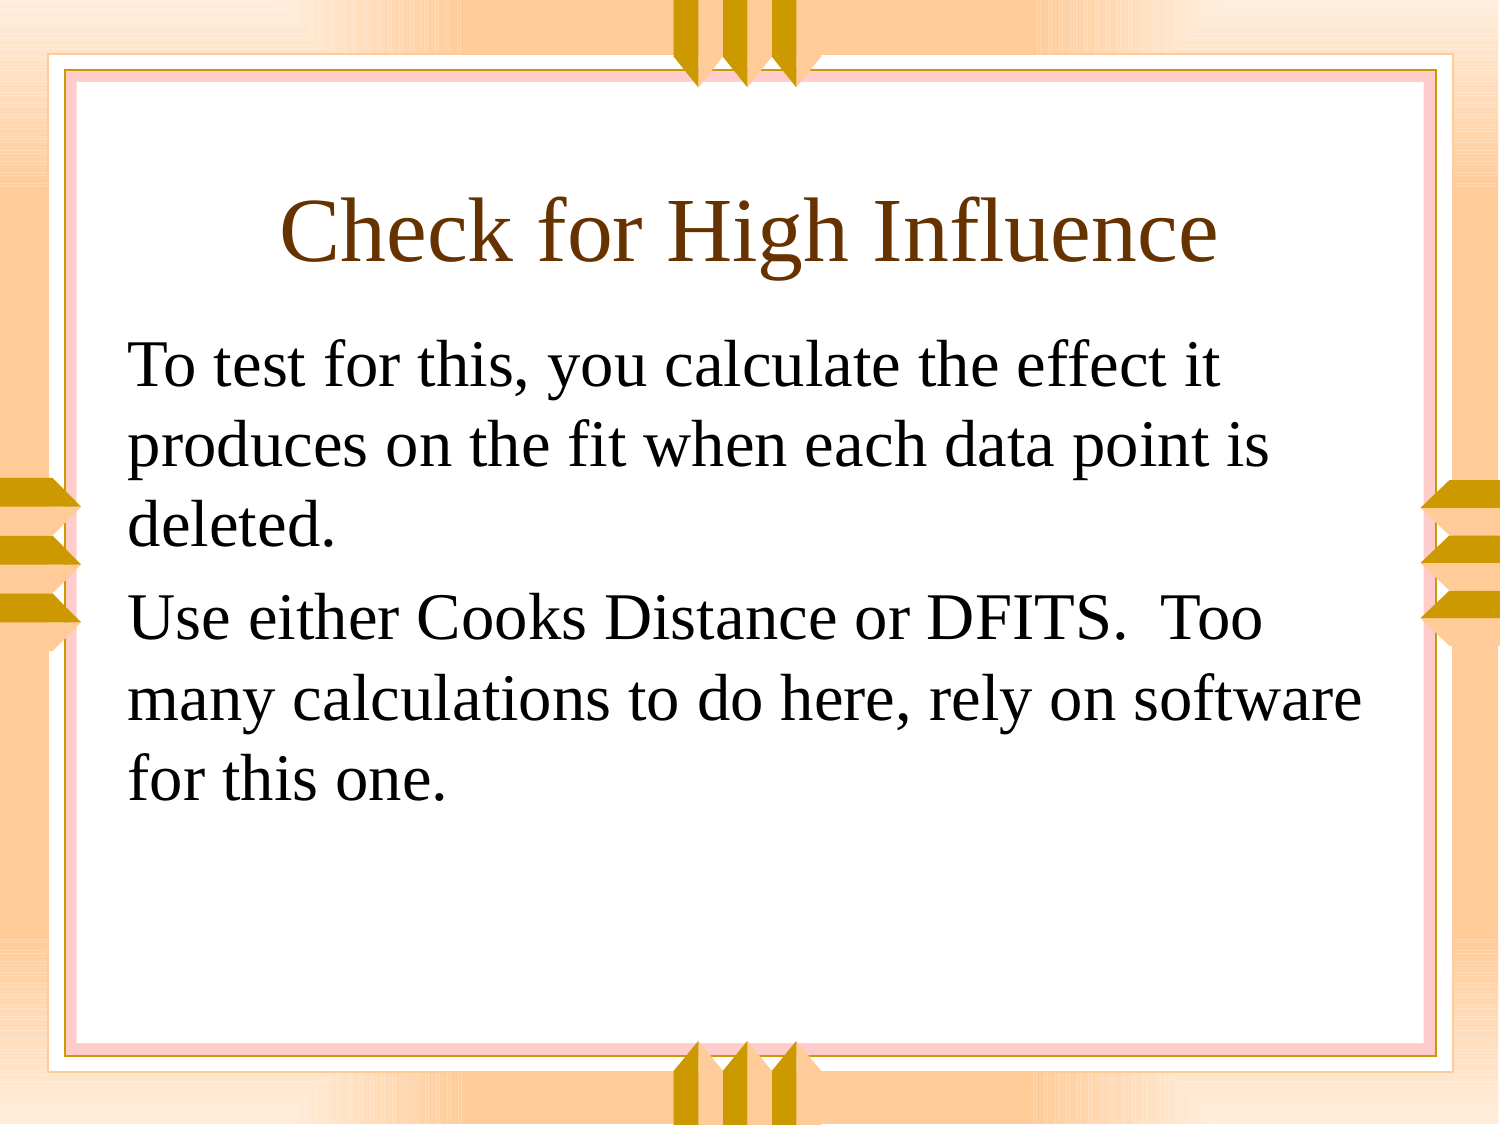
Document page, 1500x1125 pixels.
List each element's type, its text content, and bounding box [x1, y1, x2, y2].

list To test for this, you calculate the effect it produces on the fit when each data point is deleted. Use either Cooks Distance or DFITS. Too many calculations to do here, rely on software for this one. [112, 312, 1388, 988]
title Check for High Influence [112, 99, 1388, 288]
